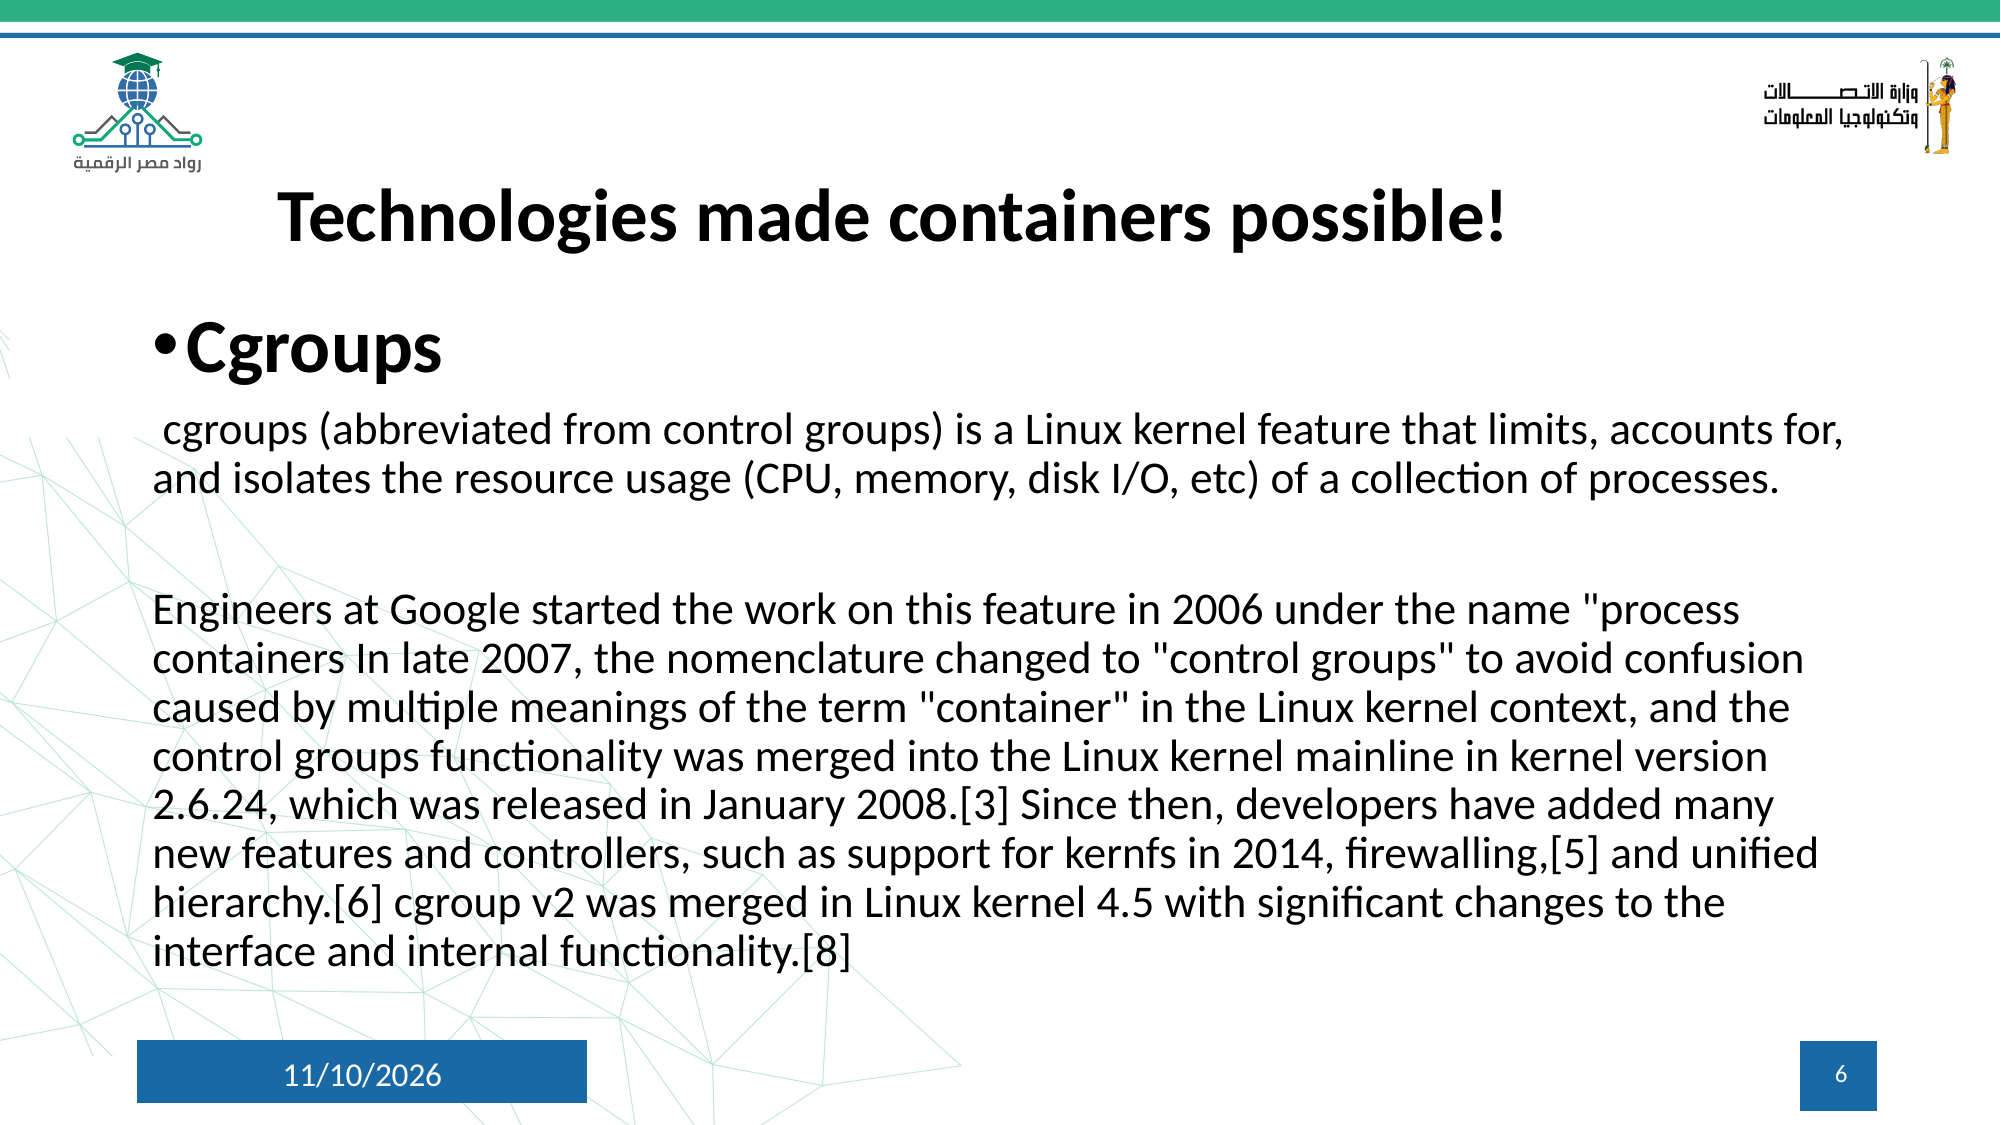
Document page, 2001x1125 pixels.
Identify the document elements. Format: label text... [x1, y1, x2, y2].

title Technologies made containers possible! [262, 108, 1988, 326]
slide_number 6 [1412, 1042, 1863, 1103]
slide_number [137, 1042, 588, 1103]
picture [0, 0, 2000, 1125]
footer [636, 1042, 1338, 1103]
list Cgroups cgroups (abbreviated from control groups) is a Linux kernel feature that limits, accounts for, and isolates the resource usage (CPU, memory, disk I/O, etc) of a collection of processes. Engineers at Google started the work on this feature in 2006 under the name "process containers In late 2007, the nomenclature changed to "control groups" to avoid confusion caused by multiple meanings of the term "container" in the Linux kernel context, and the control groups functionality was merged into the Linux kernel mainline in kernel version 2.6.24, which was released in January 2008.[3] Since then, developers have added many new features and controllers, such as support for kernfs in 2014, firewalling,[5] and unified hierarchy.[6] cgroup v2 was merged in Linux kernel 4.5 with significant changes to the interface and internal functionality.[8] [137, 299, 1863, 1014]
